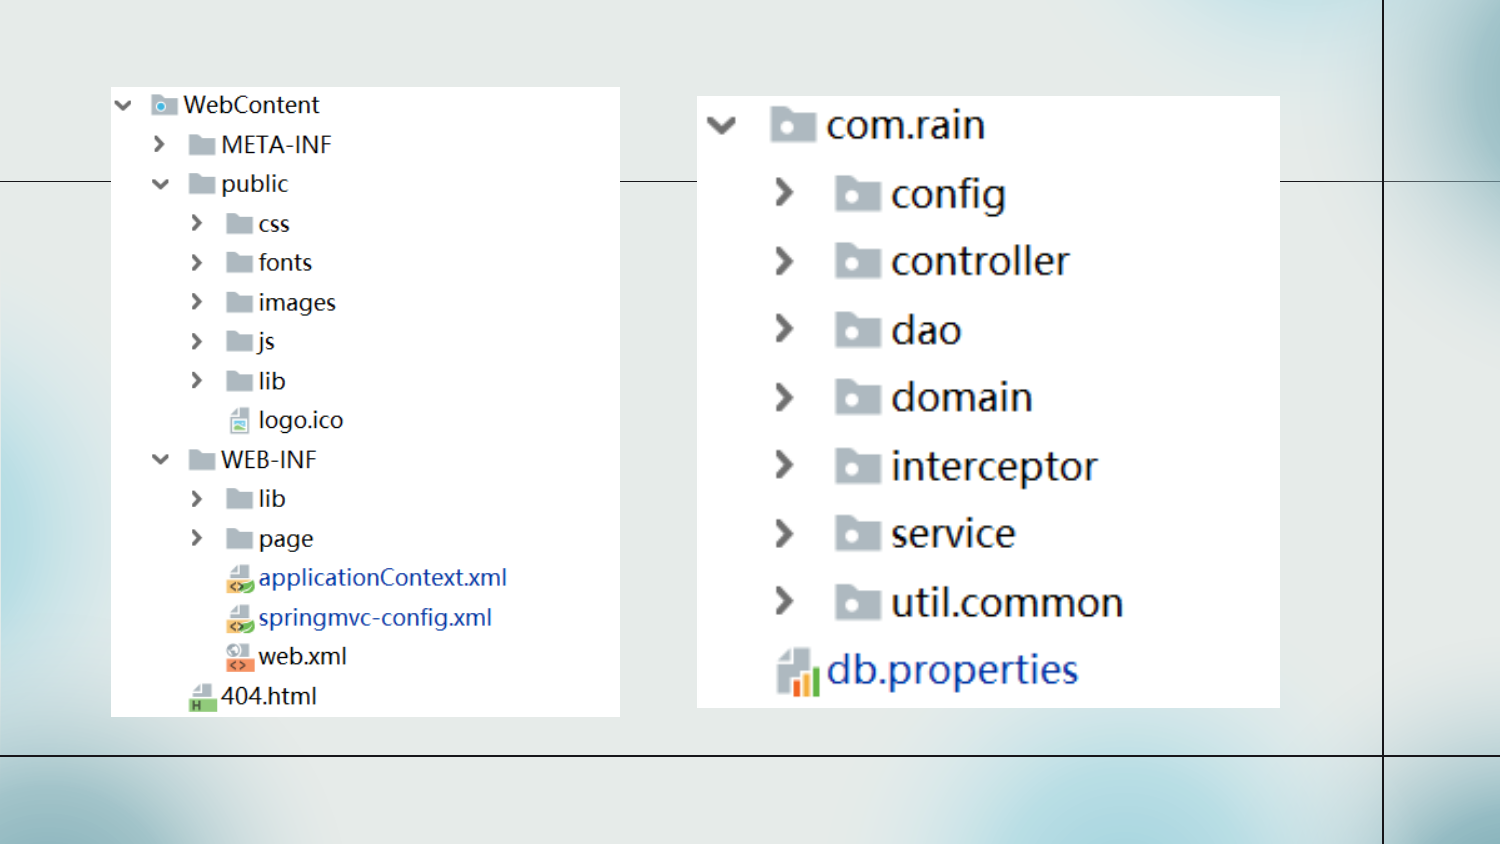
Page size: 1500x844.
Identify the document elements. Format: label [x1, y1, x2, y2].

picture [111, 86, 620, 717]
picture [697, 96, 1281, 708]
